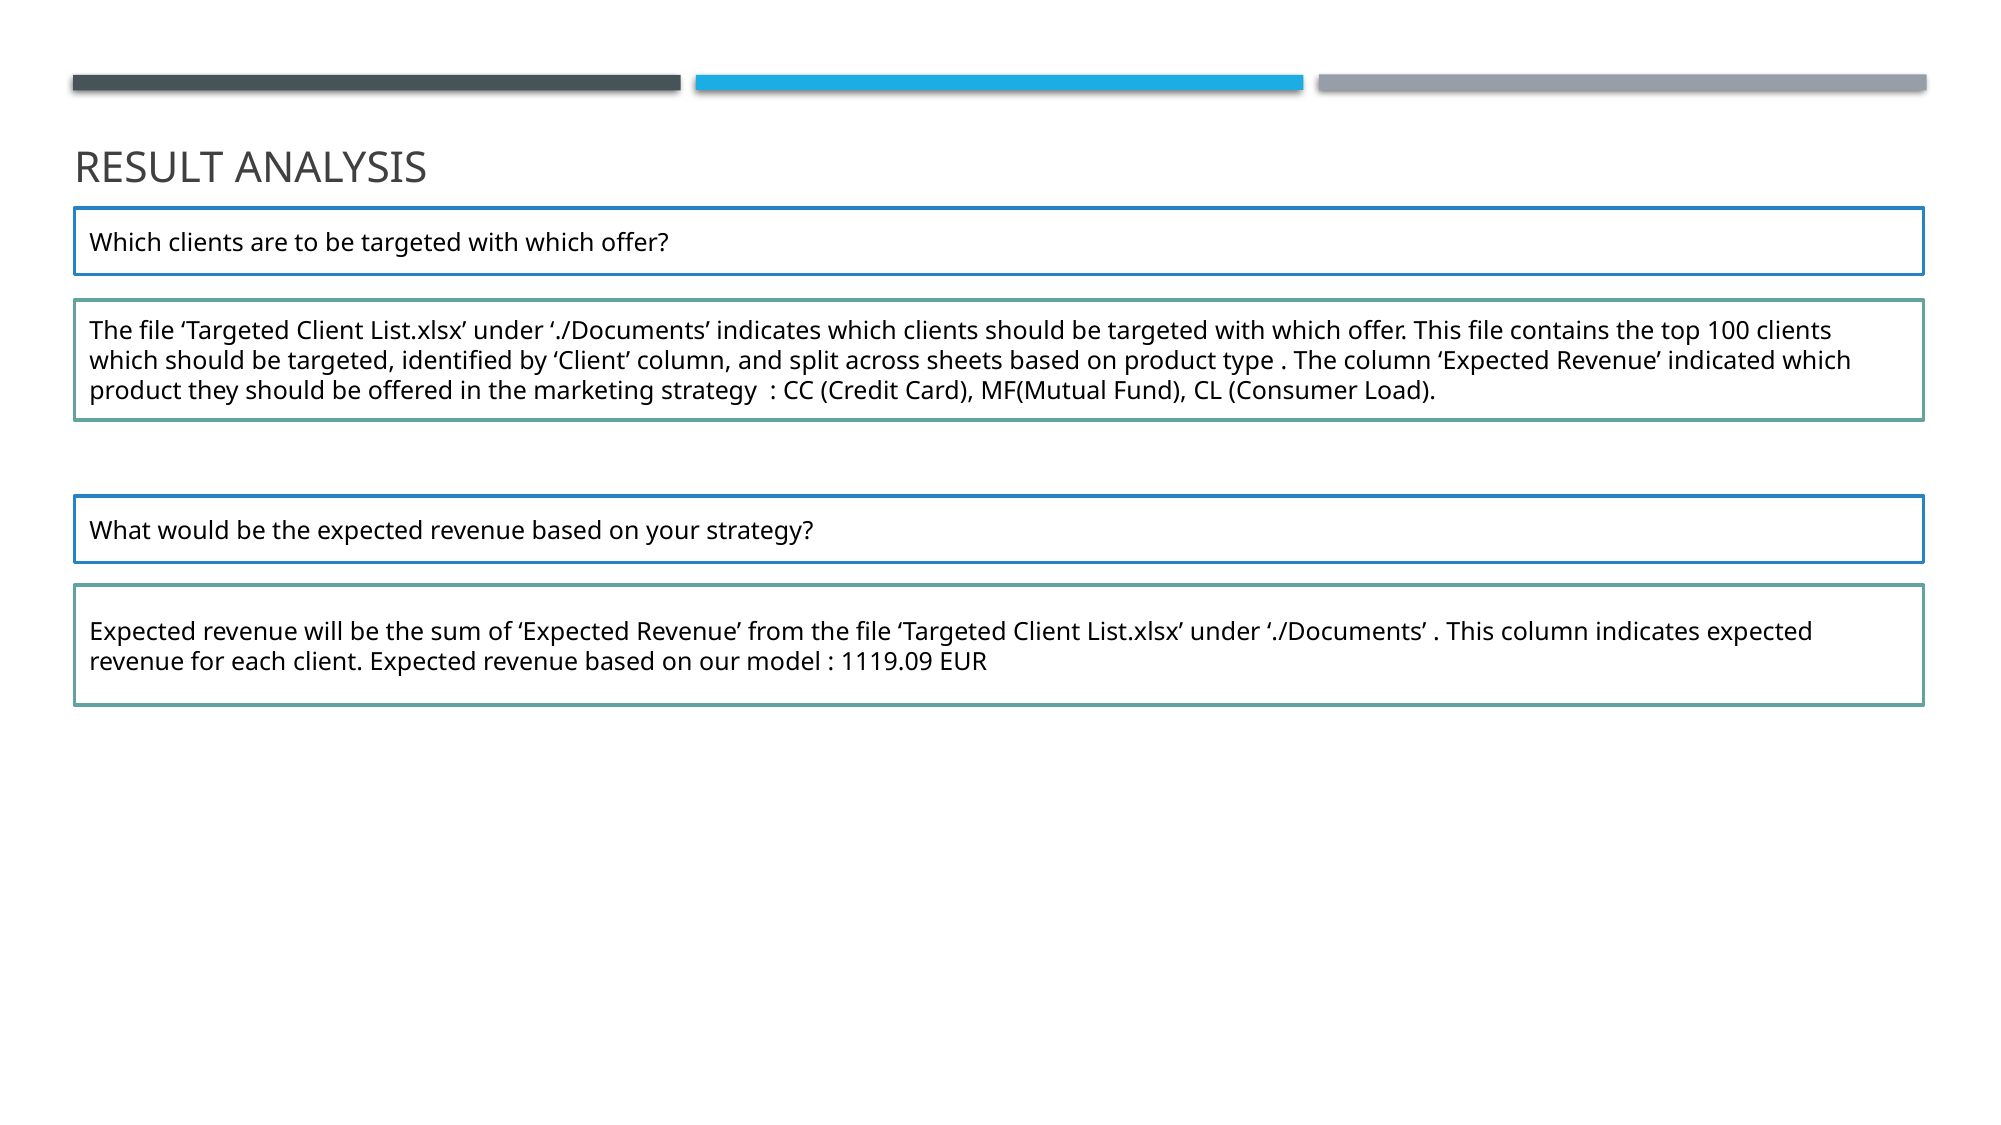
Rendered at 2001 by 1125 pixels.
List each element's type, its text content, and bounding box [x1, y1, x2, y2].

text_box The file ‘Targeted Client List.xlsx’ under ‘./Documents’ indicates which clients should be targeted with which offer. This file contains the top 100 clients which should be targeted, identified by ‘Client’ column, and split across sheets based on product type . The column ‘Expected Revenue’ indicated which product they should be offered in the marketing strategy : CC (Credit Card), MF(Mutual Fund), CL (Consumer Load). [73, 298, 1925, 422]
text_box Which clients are to be targeted with which offer? [73, 206, 1925, 276]
text_box What would be the expected revenue based on your strategy? [73, 494, 1925, 564]
text_box Expected revenue will be the sum of ‘Expected Revenue’ from the file ‘Targeted Client List.xlsx’ under ‘./Documents’ . This column indicates expected revenue for each client. Expected revenue based on our model : 1119.09 EUR [73, 583, 1925, 707]
text_box Result analysis [59, 131, 1869, 199]
